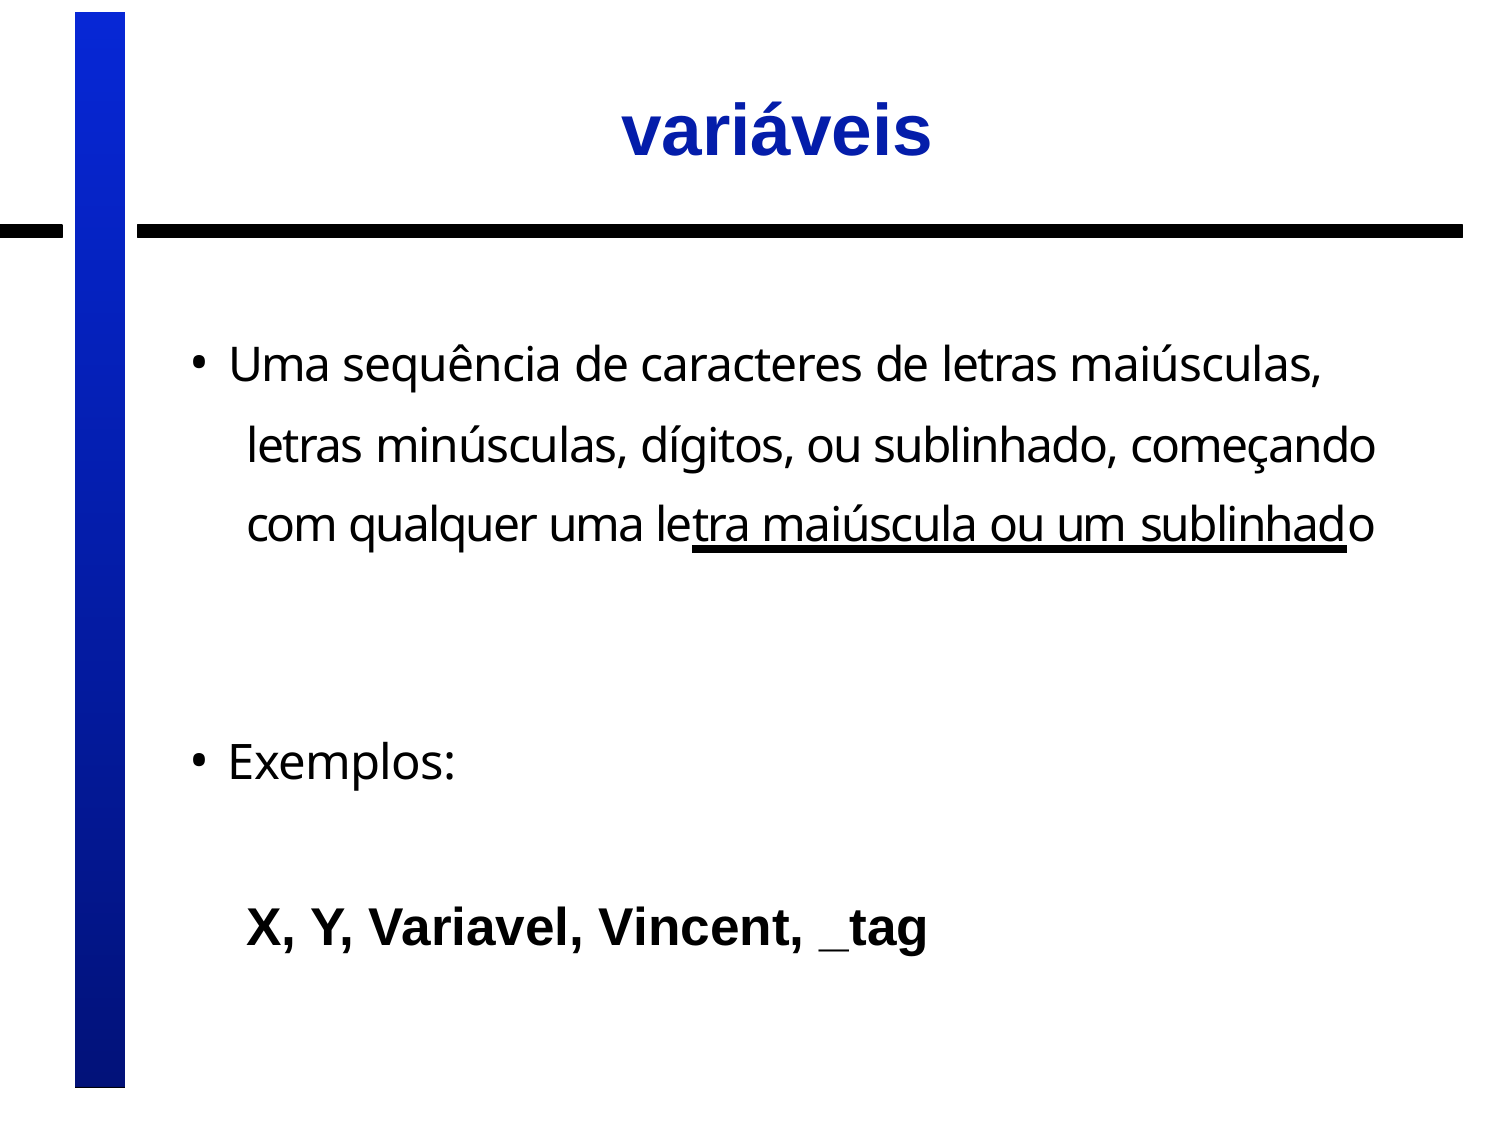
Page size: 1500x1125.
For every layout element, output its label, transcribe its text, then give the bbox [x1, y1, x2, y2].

picture [75, 12, 125, 1088]
text_box • Exemplos: X, Y, Variavel, Vincent, _tag [187, 728, 939, 956]
title variáveis [619, 80, 938, 173]
text_box • Uma sequência de caracteres de letras maiúsculas, letras minúsculas, dígitos, ou sublinhado, começando com qualquer uma letra maiúscula ou um sublinhado [187, 303, 1389, 552]
